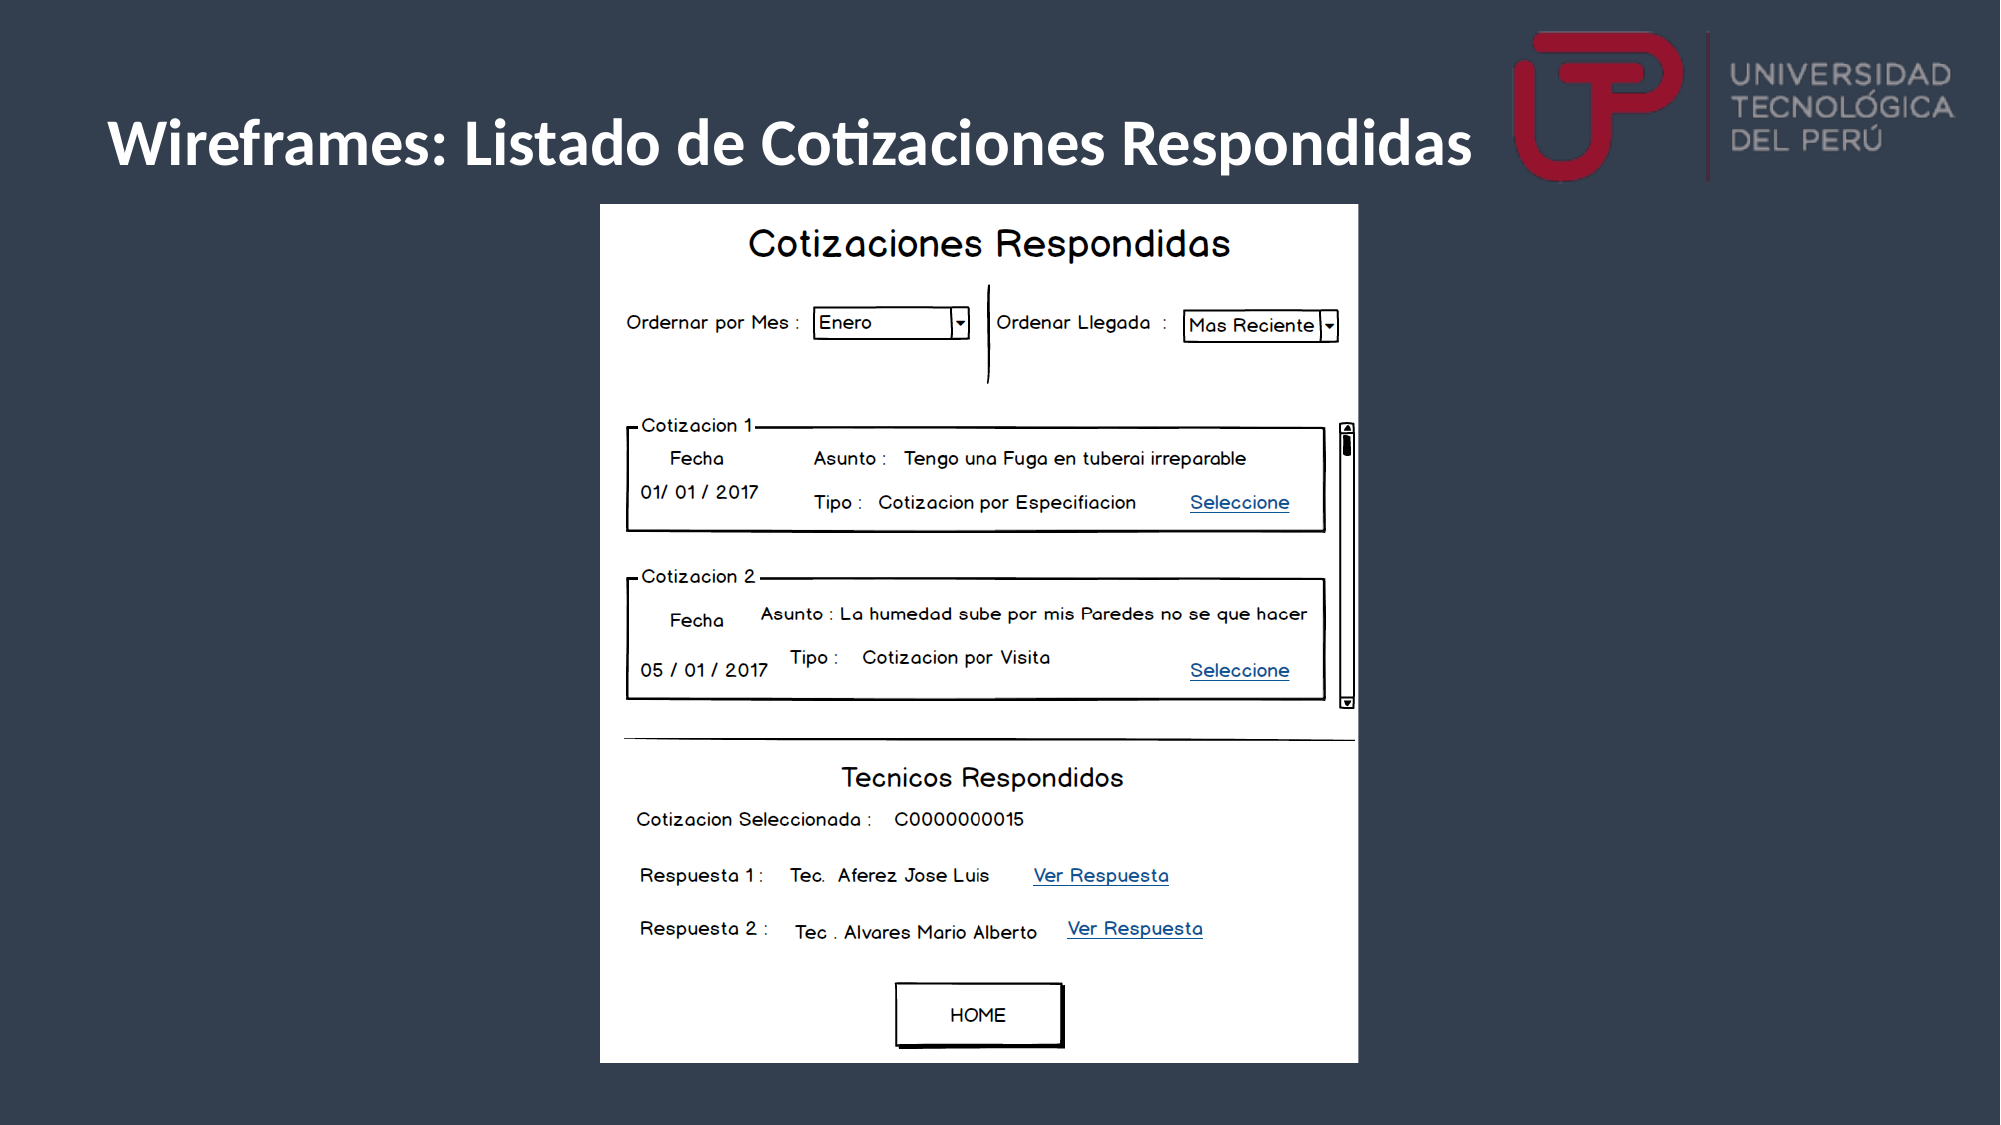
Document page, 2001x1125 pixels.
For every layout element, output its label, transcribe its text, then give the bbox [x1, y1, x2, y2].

picture [1509, 22, 1966, 188]
text_box Wireframes: Listado de Cotizaciones Respondidas [92, 91, 1509, 186]
picture [599, 204, 1359, 1063]
